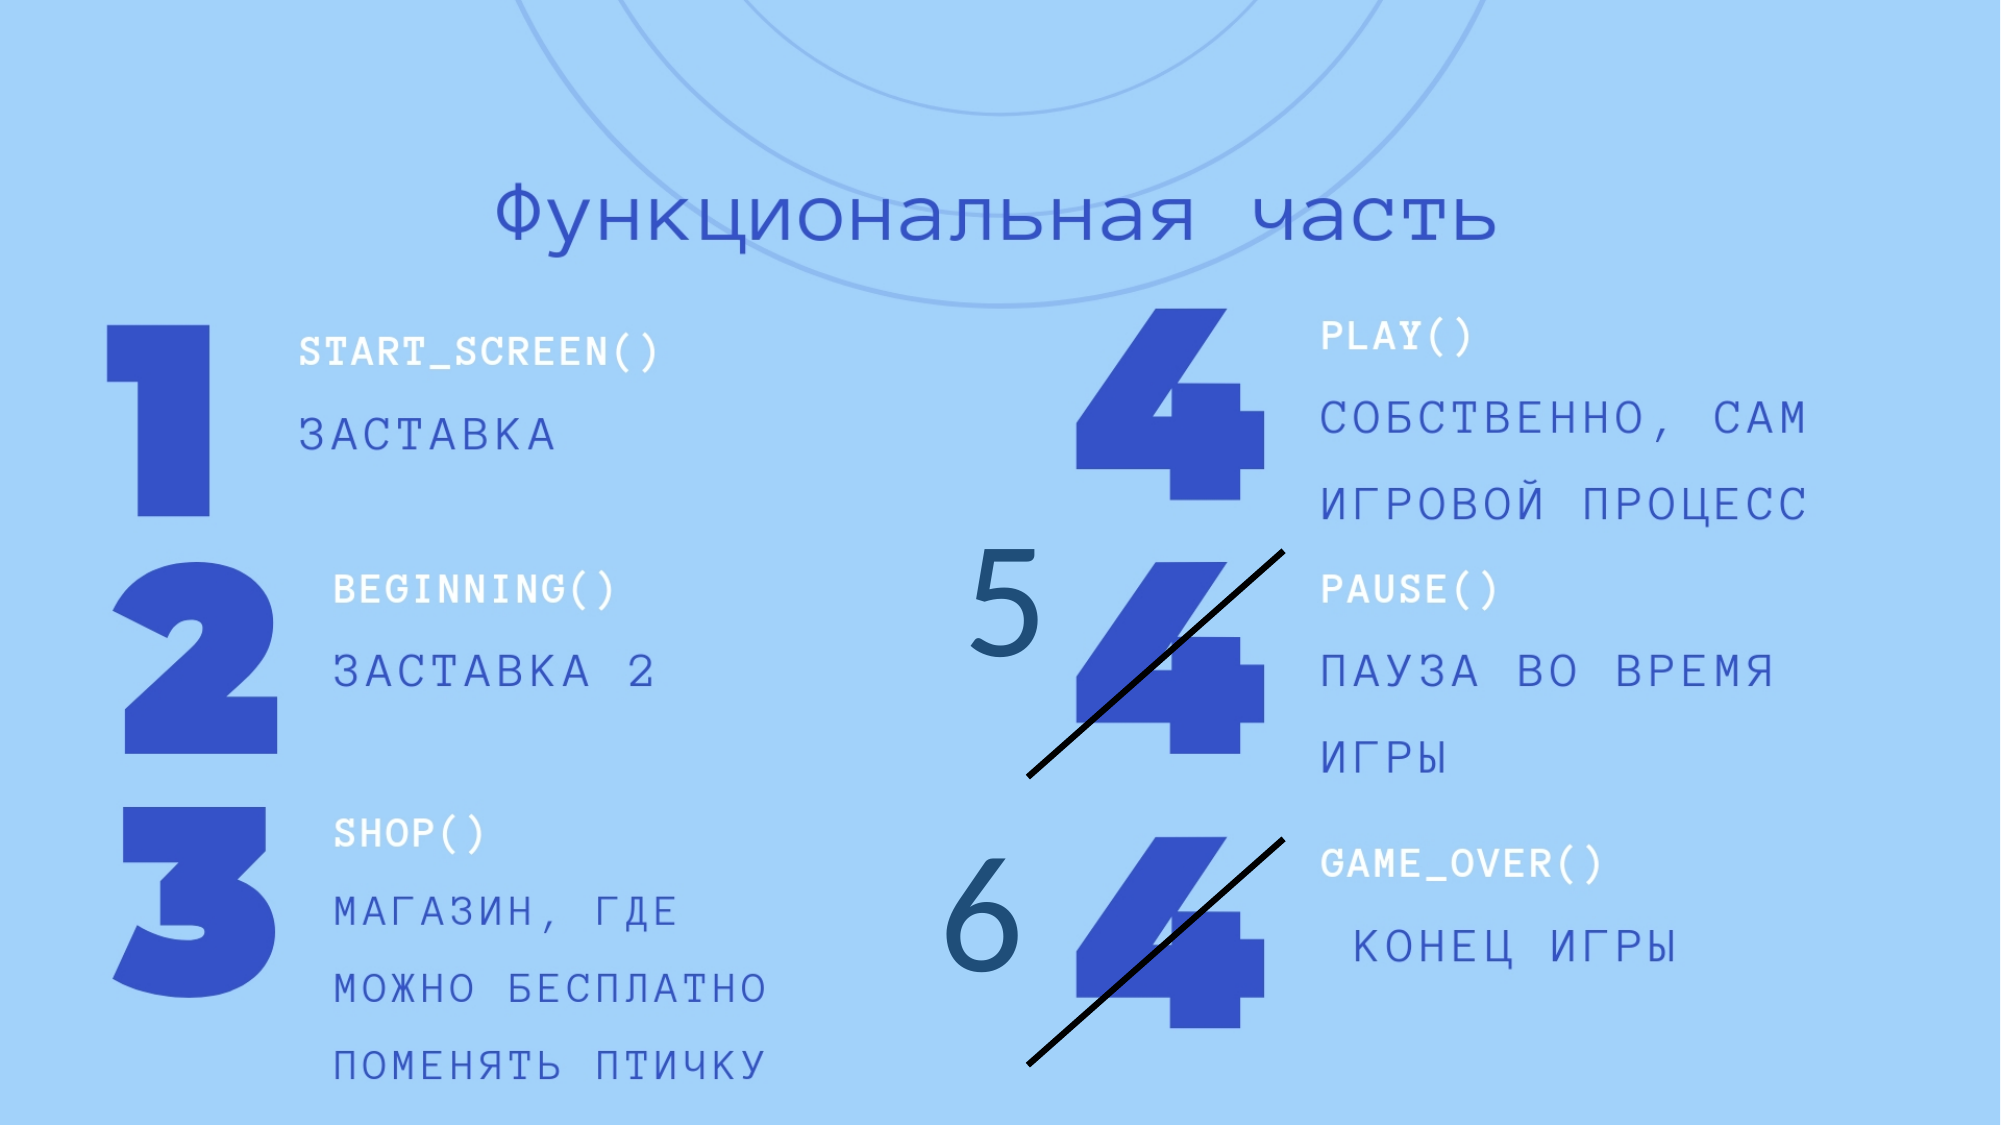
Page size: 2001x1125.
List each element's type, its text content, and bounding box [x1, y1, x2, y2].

picture [0, 0, 2001, 1125]
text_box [1027, 550, 1284, 778]
text_box 6 [924, 797, 1132, 1013]
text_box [1027, 838, 1284, 1066]
text_box 5 [949, 482, 1156, 697]
